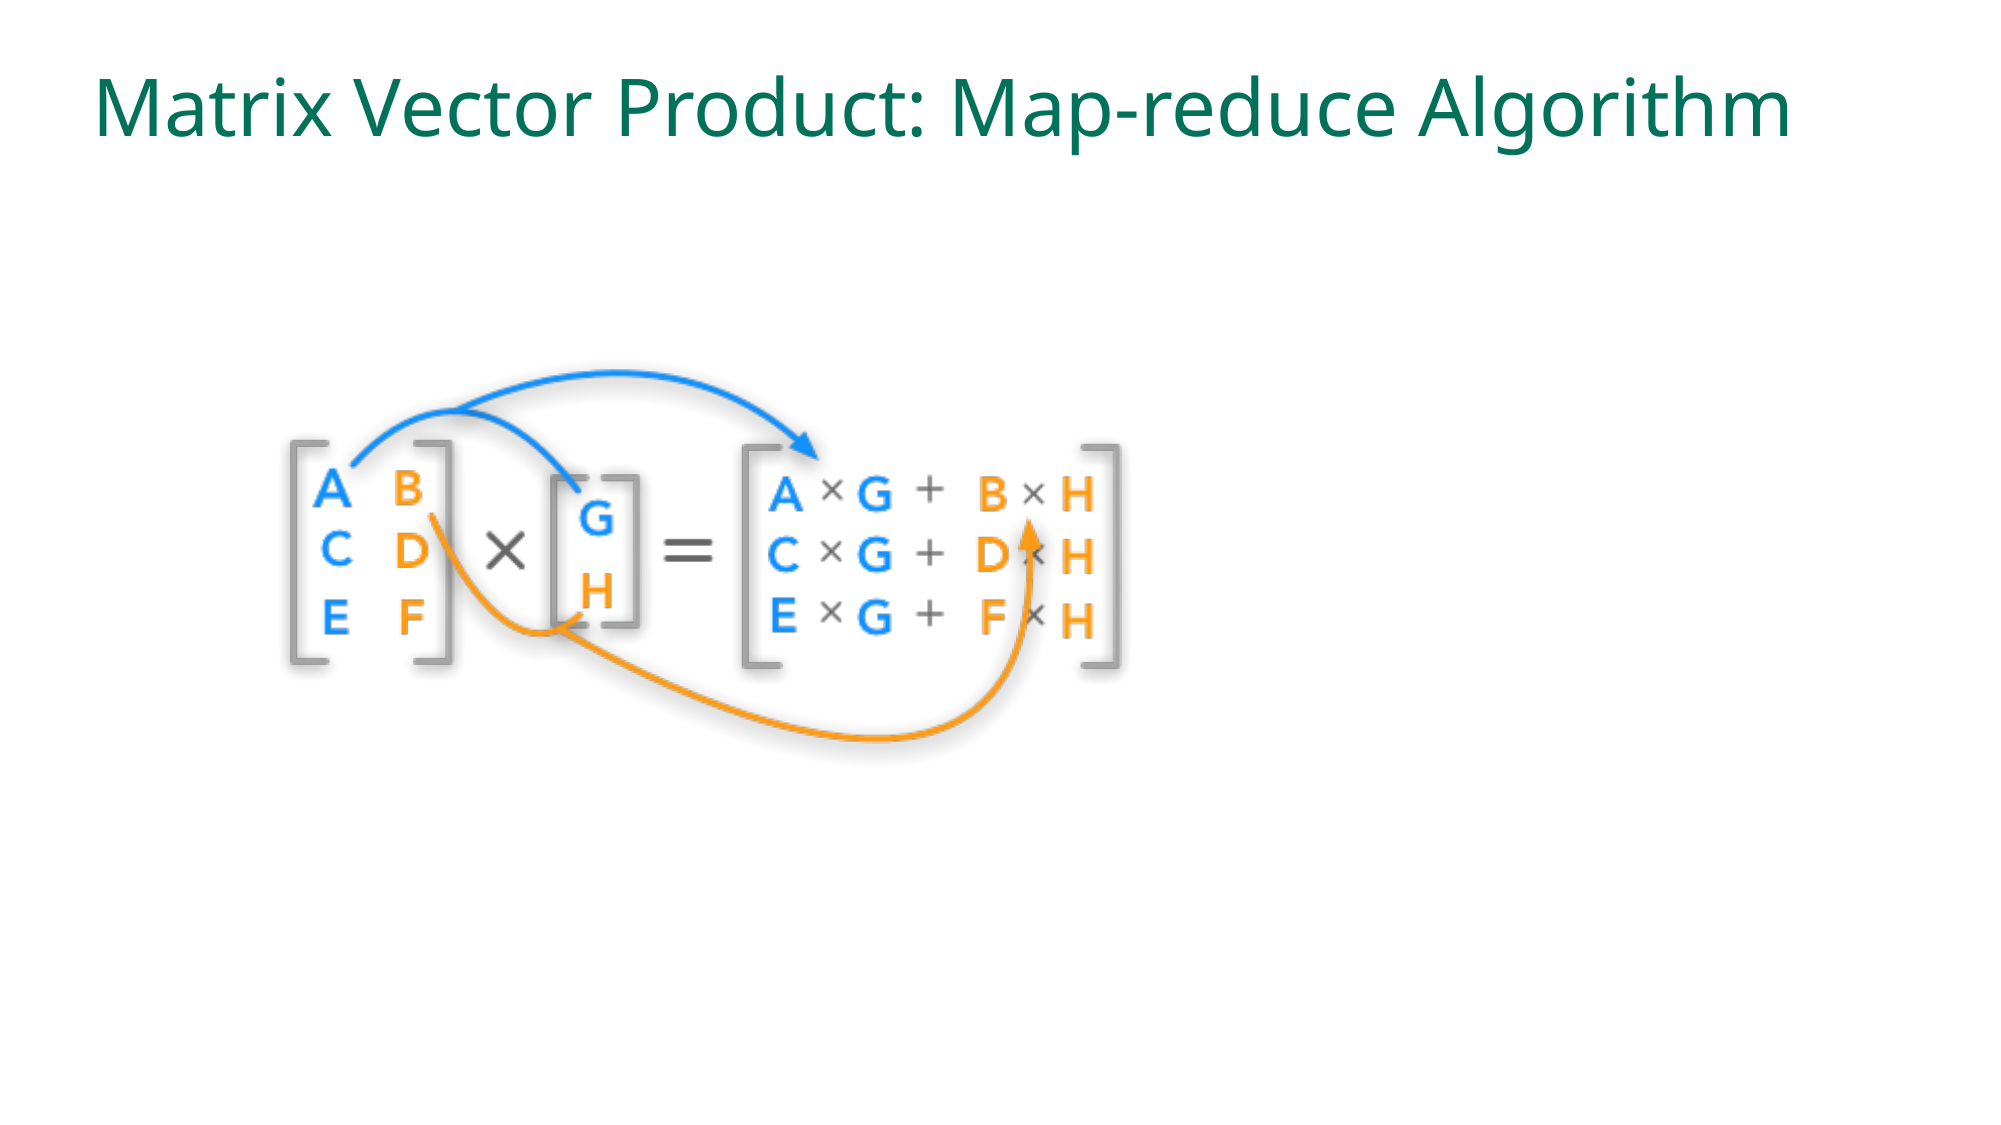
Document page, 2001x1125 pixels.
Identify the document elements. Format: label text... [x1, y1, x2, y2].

title Matrix Vector Product: Map-reduce Algorithm [77, 51, 1918, 172]
picture [274, 350, 1136, 775]
